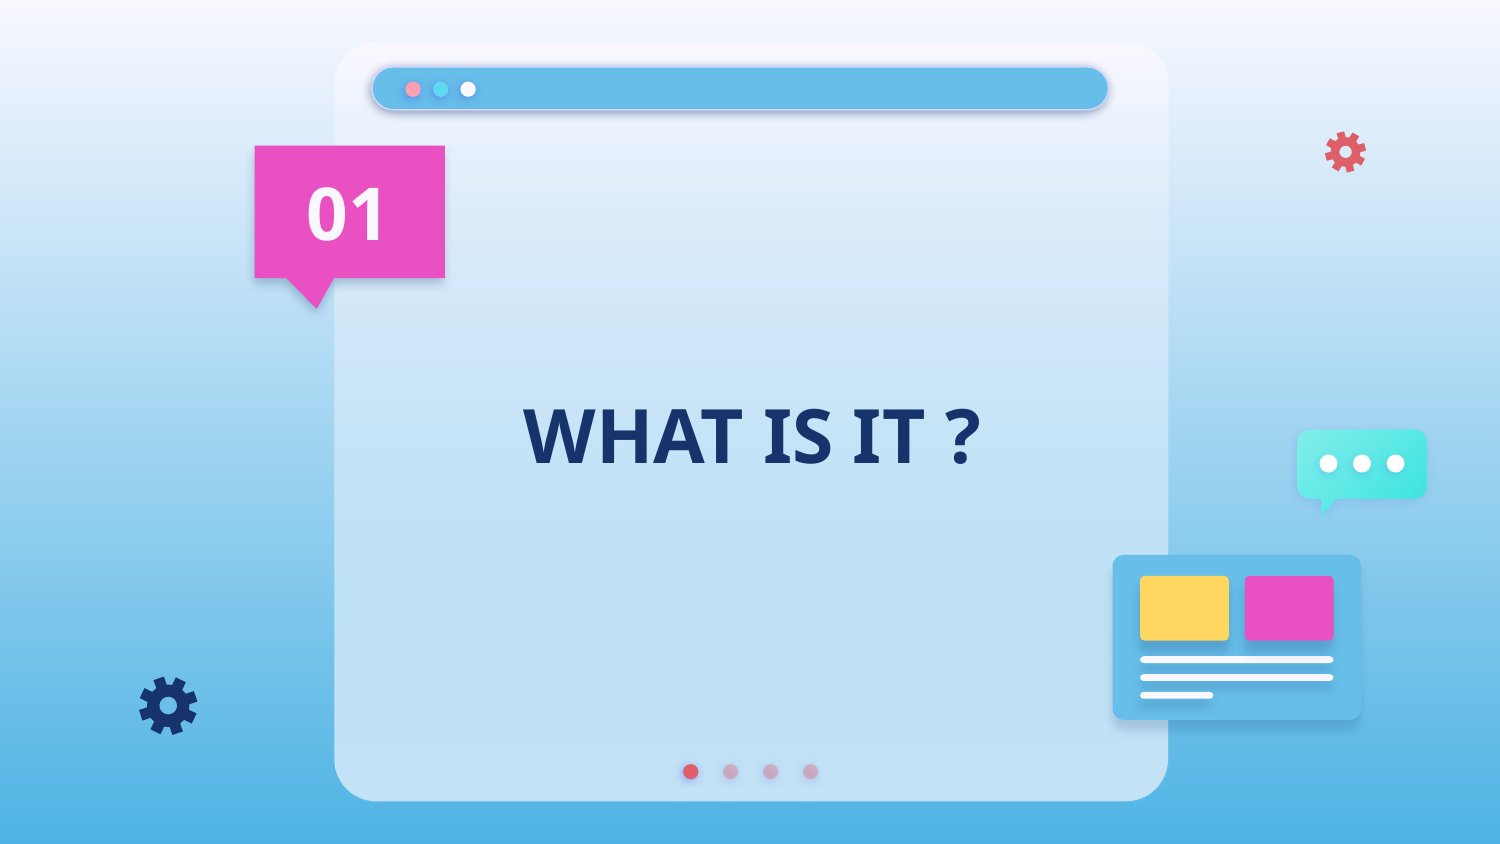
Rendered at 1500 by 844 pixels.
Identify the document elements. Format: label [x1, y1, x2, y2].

text_box [1371, 429, 1427, 515]
text_box [138, 131, 1367, 736]
